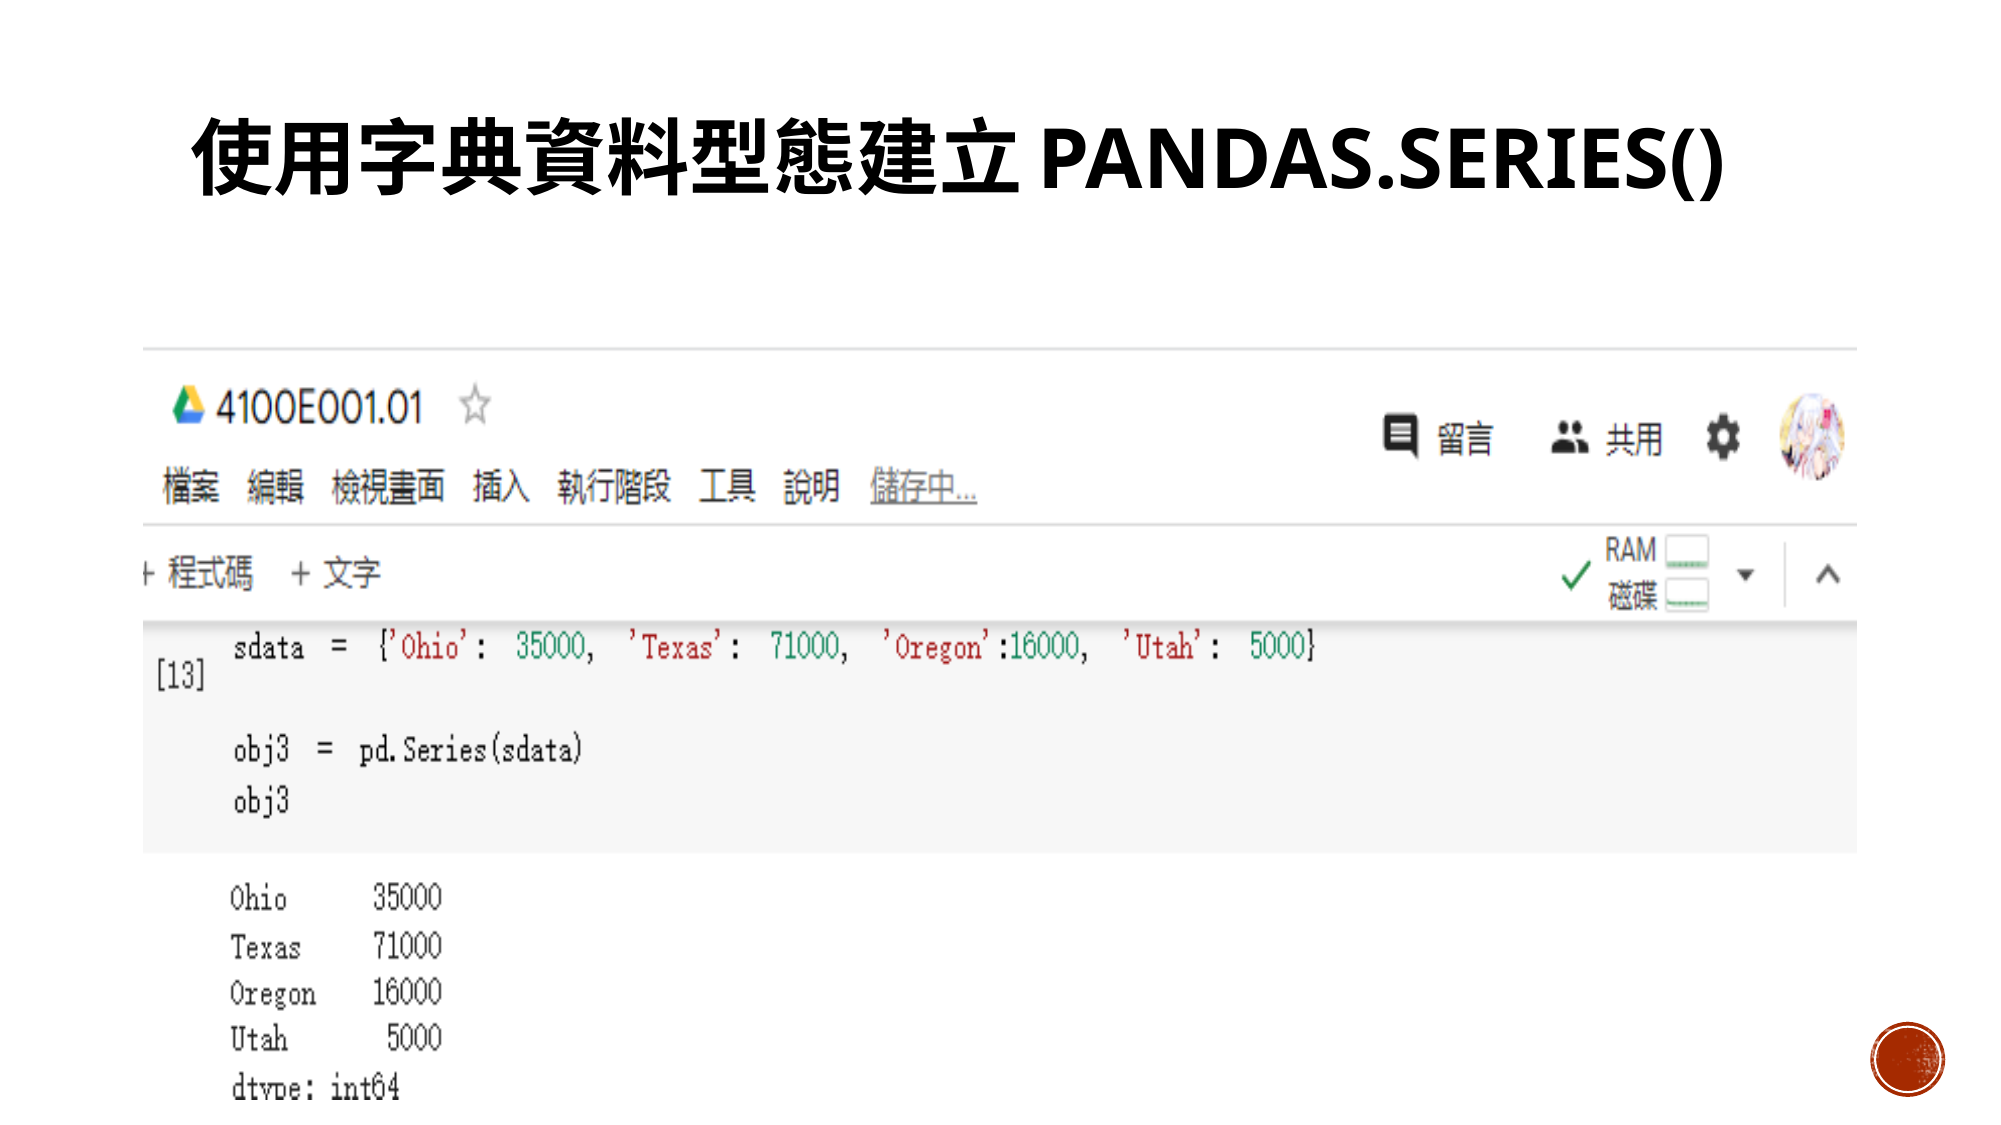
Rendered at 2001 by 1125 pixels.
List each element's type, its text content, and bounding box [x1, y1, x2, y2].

title 使用字典資料型態建立pandas.Series() [175, 79, 1826, 342]
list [145, 344, 1854, 1097]
